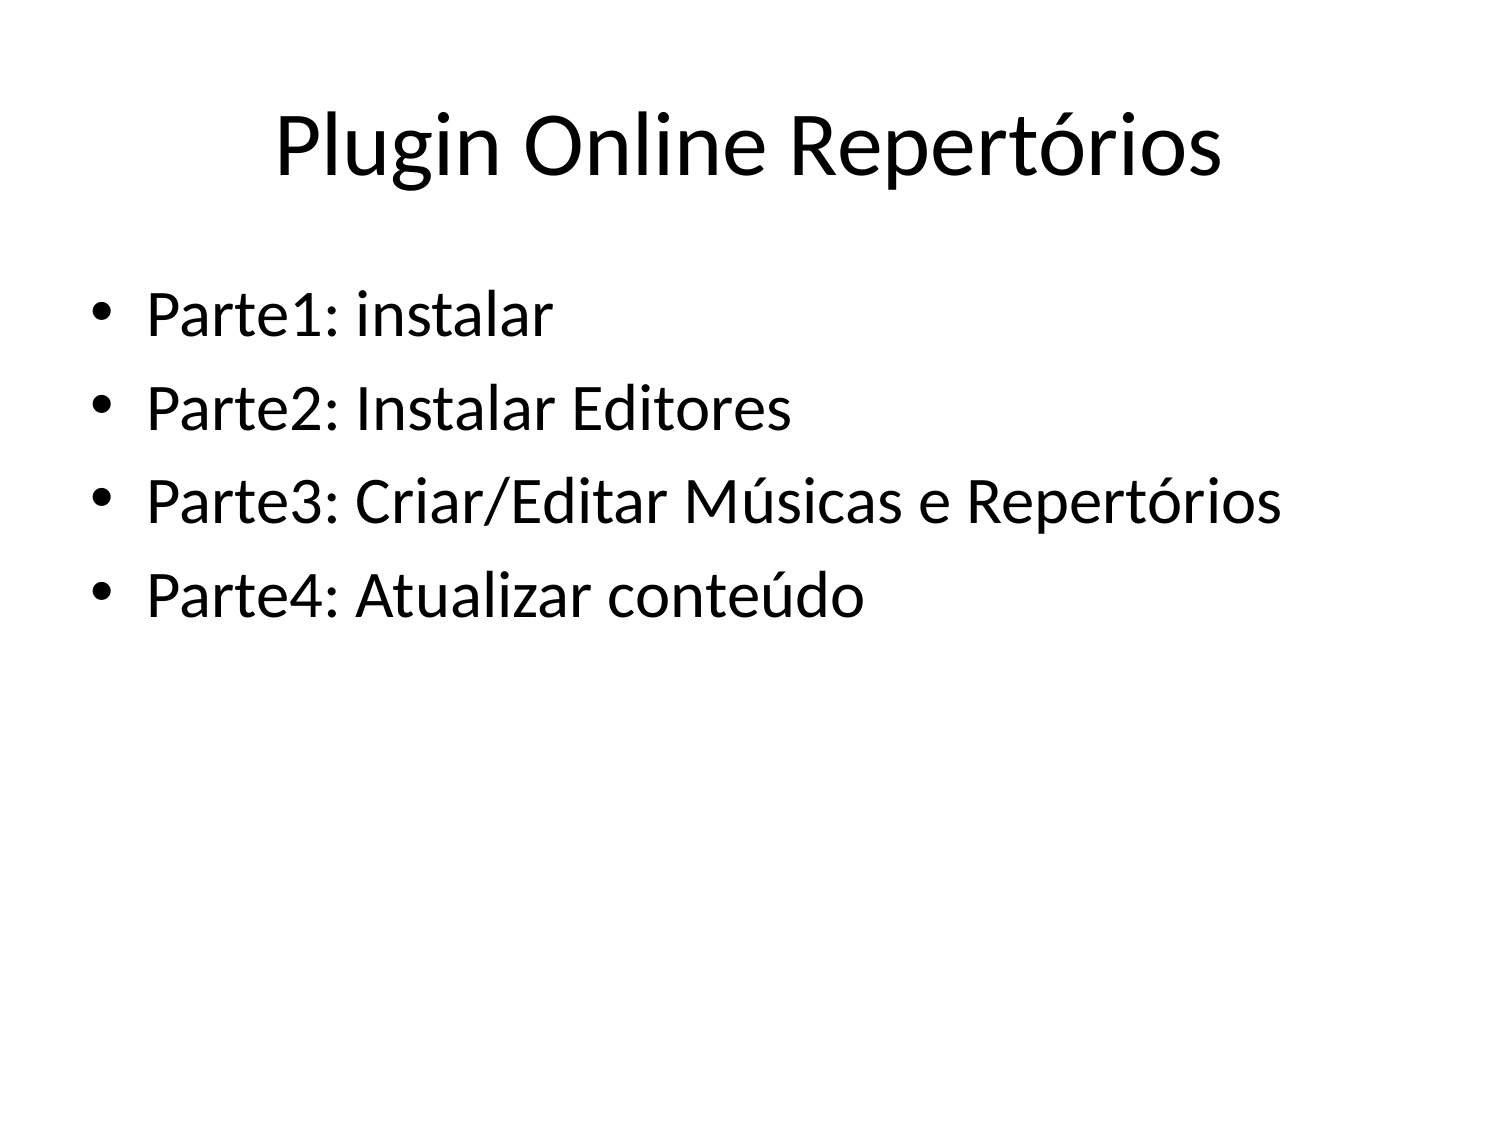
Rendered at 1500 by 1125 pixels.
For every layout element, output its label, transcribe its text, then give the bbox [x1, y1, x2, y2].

title Plugin Online Repertórios [75, 45, 1425, 233]
list Parte1: instalar Parte2: Instalar Editores Parte3: Criar/Editar Músicas e Repertórios Parte4: Atualizar conteúdo [75, 262, 1425, 1005]
